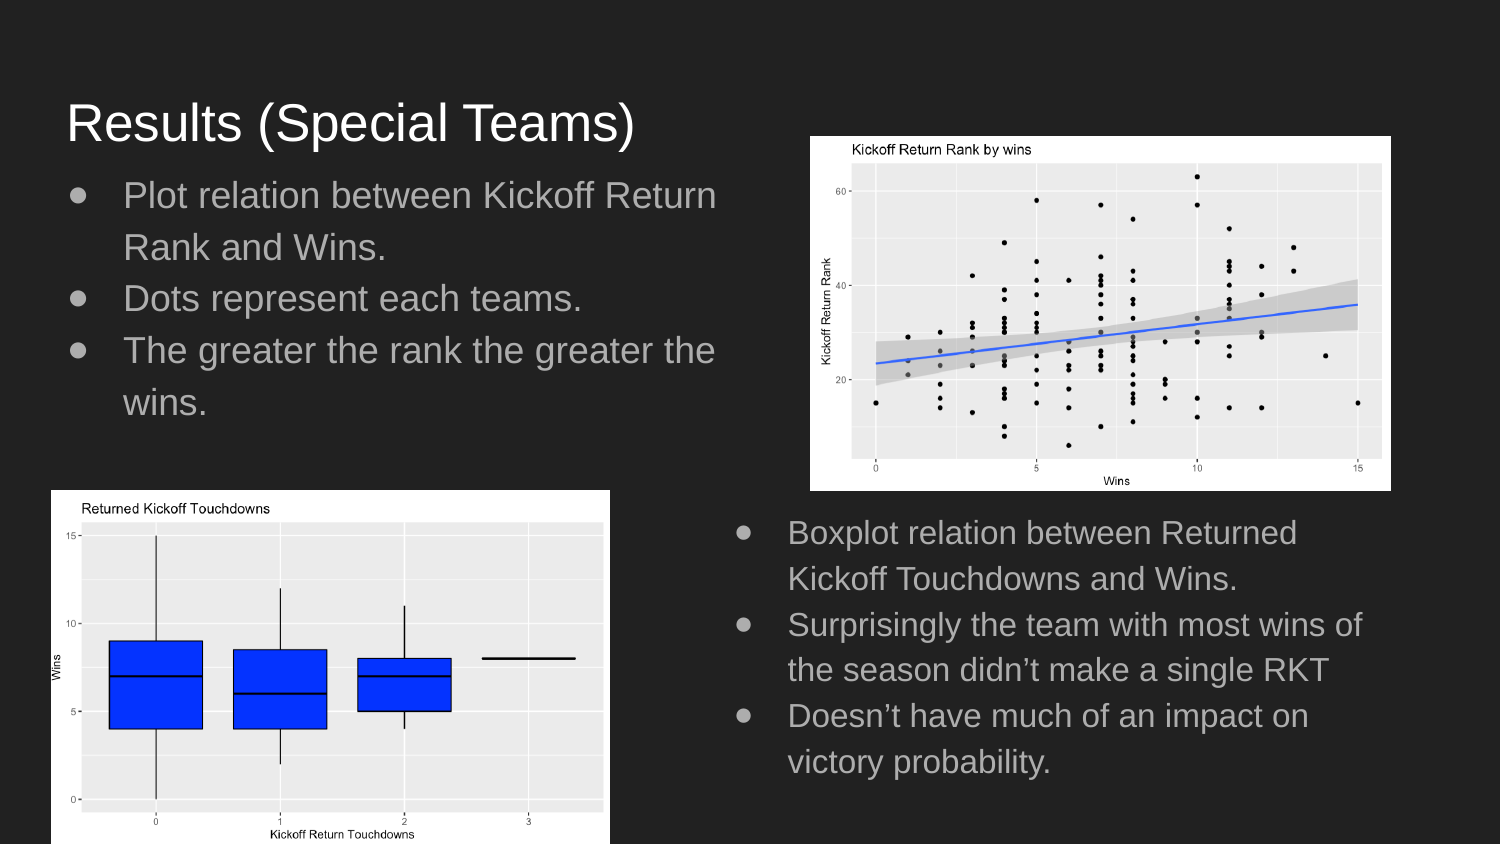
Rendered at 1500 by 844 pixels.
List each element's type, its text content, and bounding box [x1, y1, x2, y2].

list Plot relation between Kickoff Return Rank and Wins. Dots represent each teams. The greater the rank the greater the wins. [33, 149, 738, 491]
picture [50, 489, 610, 844]
picture [810, 136, 1391, 491]
list Boxplot relation between Returned Kickoff Touchdowns and Wins. Surprisingly the team with most wins of the season didn’t make a single RKT Doesn’t have much of an impact on victory probability. [697, 490, 1414, 844]
title Results (Special Teams) [51, 72, 1449, 167]
